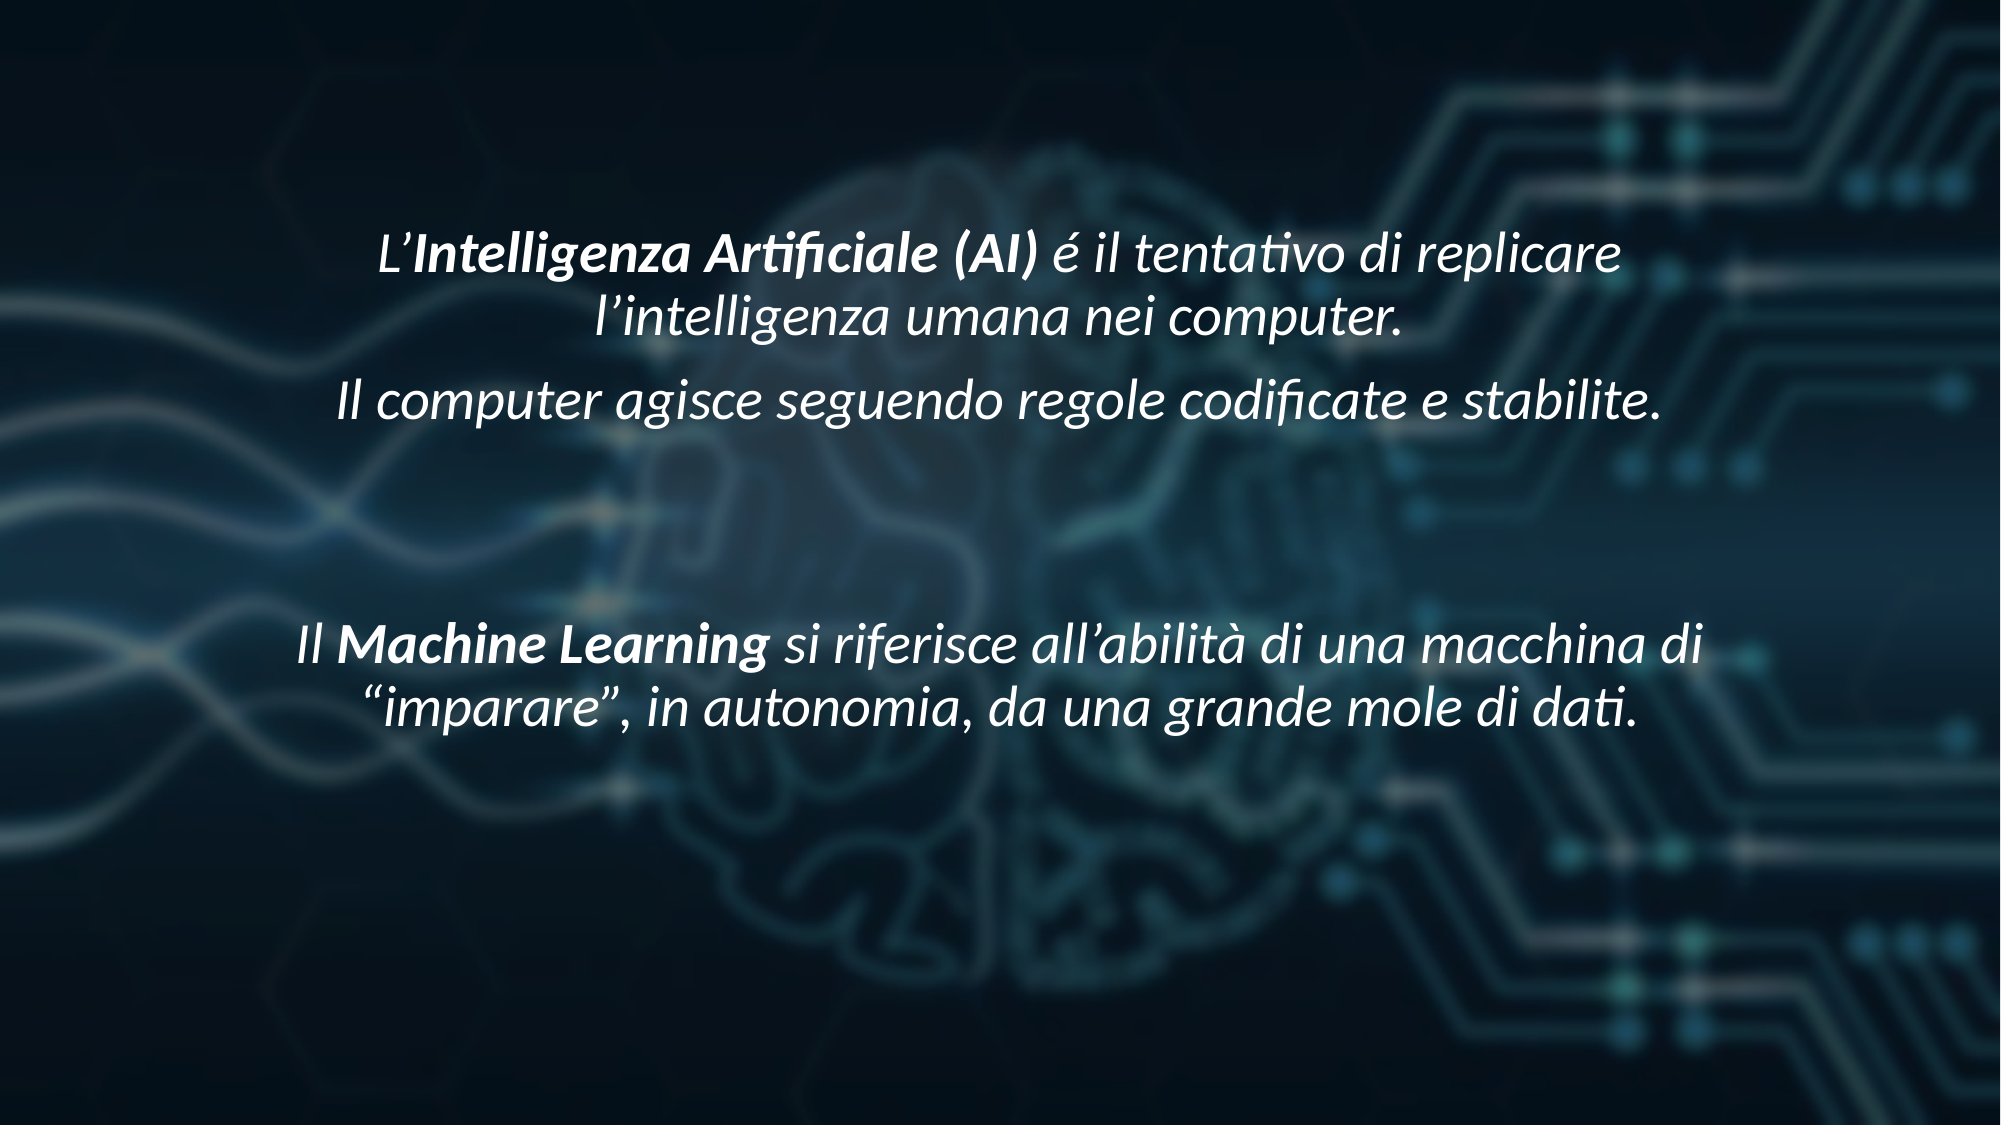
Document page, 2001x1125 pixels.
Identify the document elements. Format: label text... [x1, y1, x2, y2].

picture [0, 0, 2001, 1125]
text_box Il Machine Learning si riferisce all’abilità di una macchina di “imparare”, in autonomia, da una grande mole di dati. [249, 605, 1750, 781]
text_box L’Intelligenza Artificiale (AI) é il tentativo di replicare l’intelligenza umana nei computer. Il computer agisce seguendo regole codificate e stabilite. [249, 214, 1750, 492]
